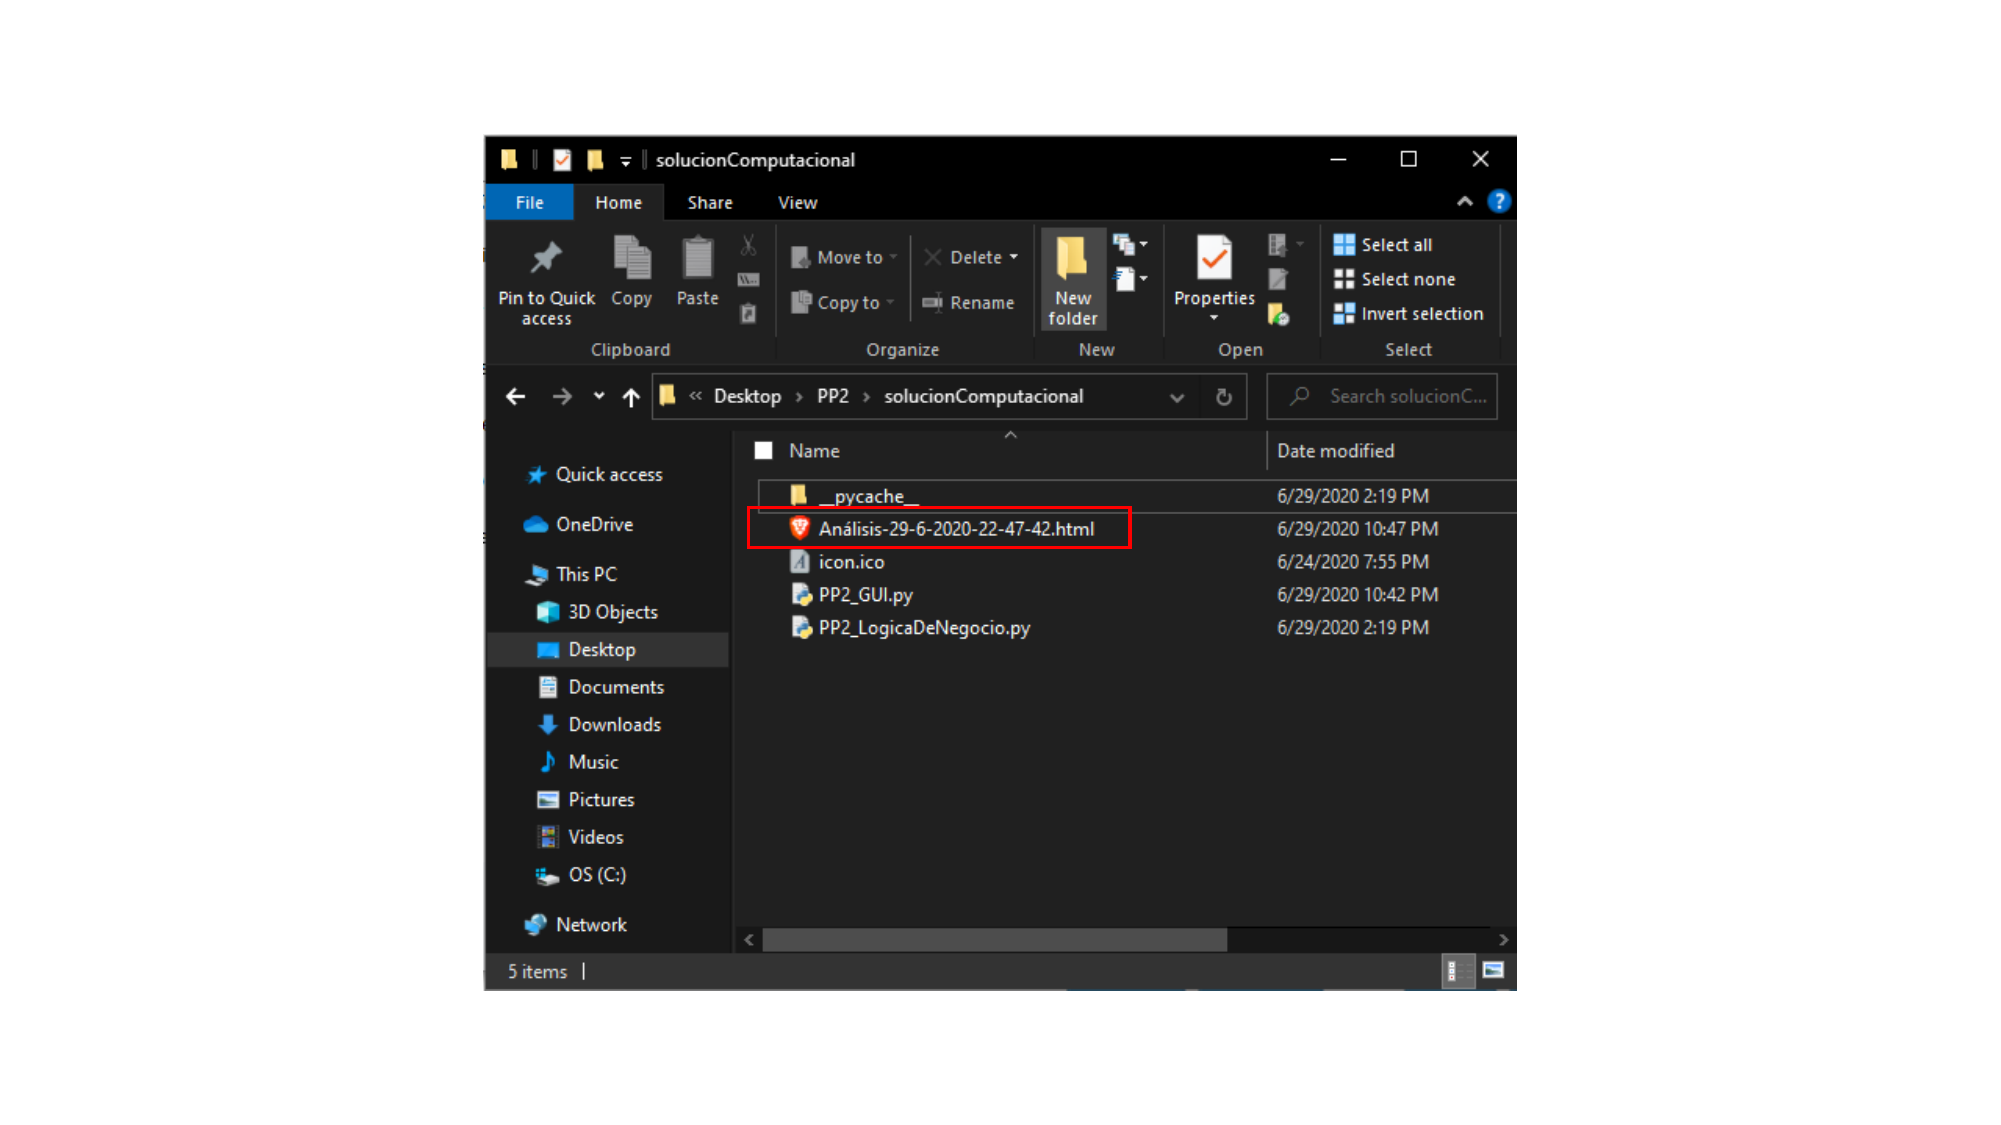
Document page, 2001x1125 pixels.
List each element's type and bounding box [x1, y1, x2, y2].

text_box [483, 134, 1517, 991]
